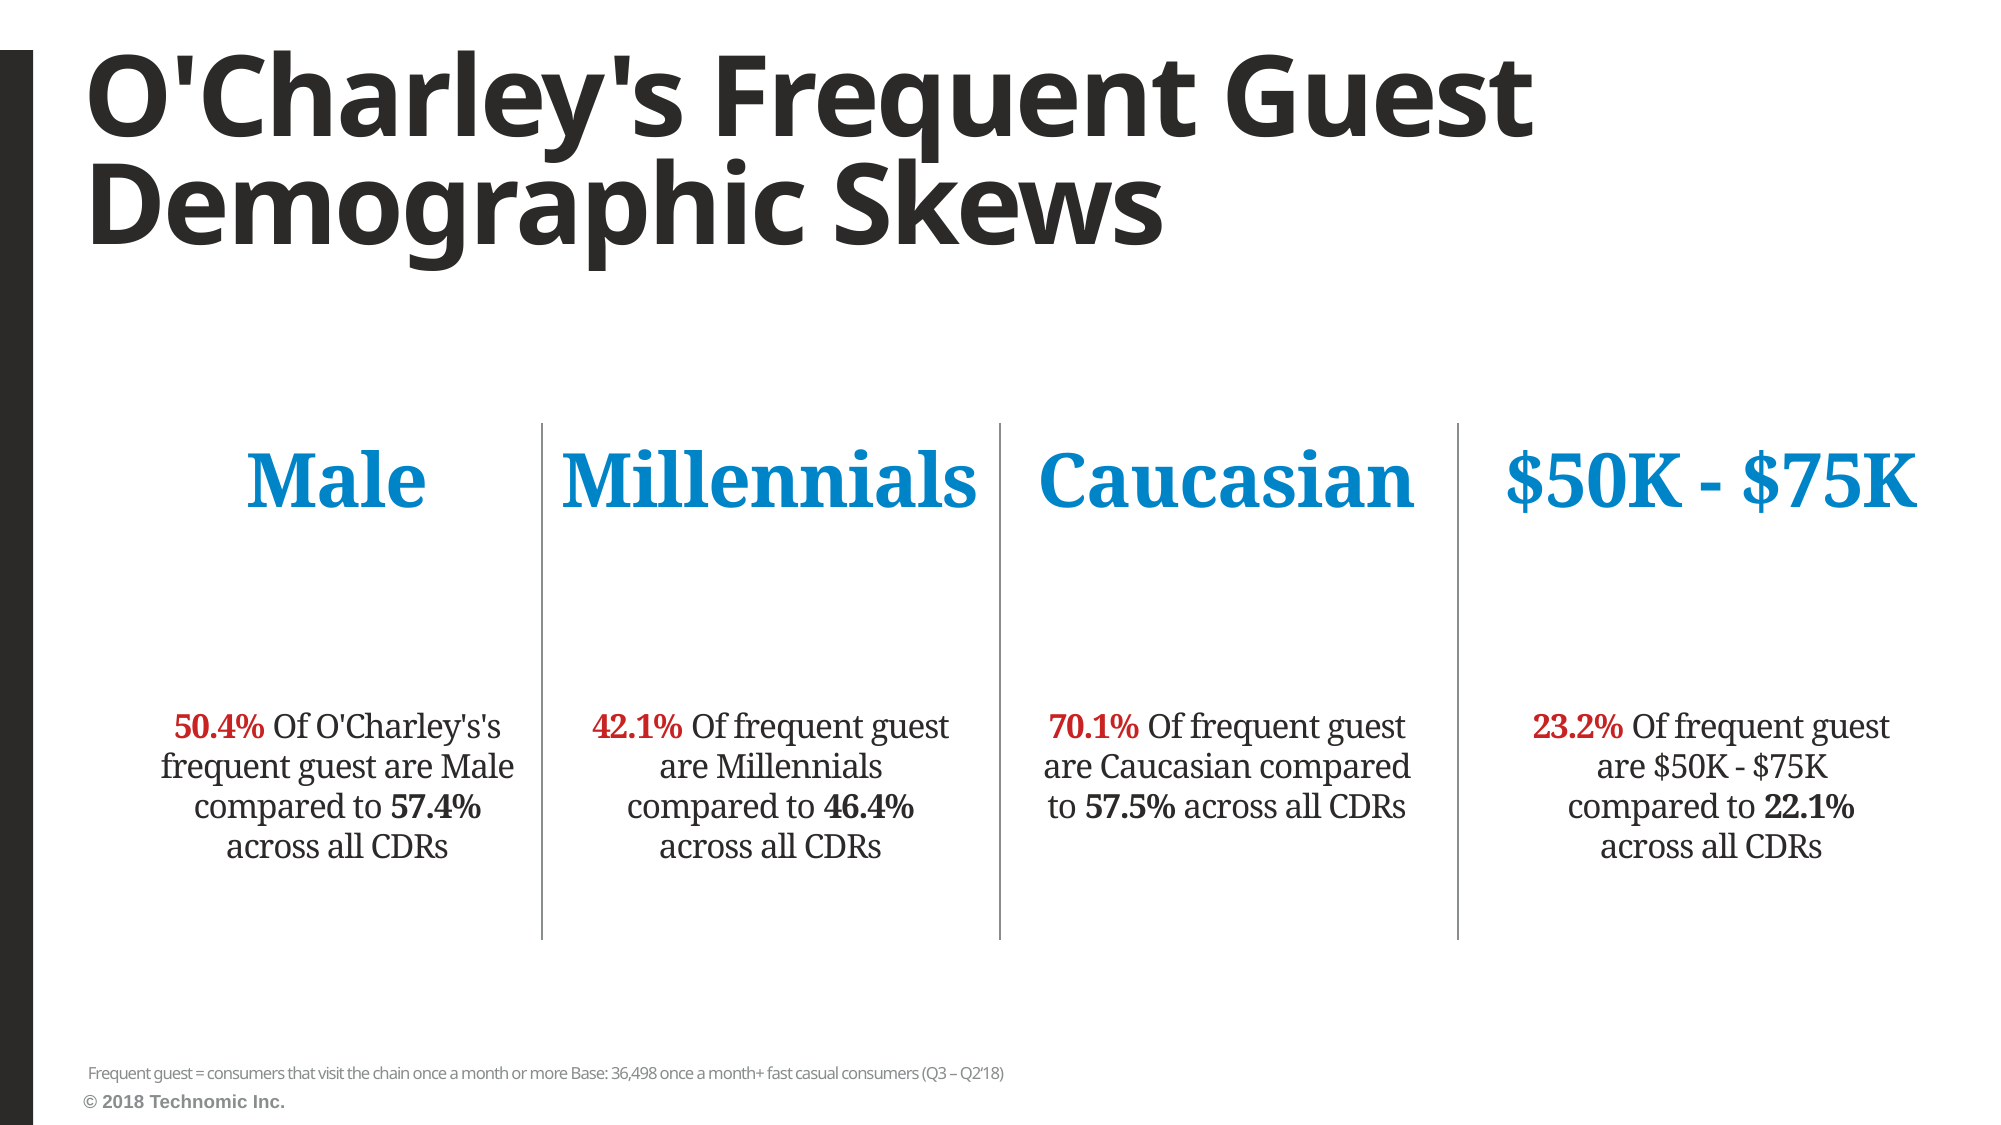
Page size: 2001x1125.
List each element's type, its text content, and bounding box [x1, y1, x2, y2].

list 23.2% Of frequent guest are $50K - $75K compared to 22.1% across all CDRs [1523, 705, 1899, 931]
title O'Charley's Frequent Guest Demographic Skews [83, 50, 1663, 195]
list Frequent guest = consumers that visit the chain once a month or more Base: 36,498 once a month+ fast casual consumers (Q3 – Q2‘18) [87, 1062, 1895, 1125]
list Male [150, 432, 525, 613]
list $50K - $75K [1462, 432, 1961, 613]
list 70.1% Of frequent guest are Caucasian compared to 57.5% across all CDRs [1039, 705, 1415, 931]
list Millennials [553, 432, 988, 613]
list Caucasian [1007, 432, 1447, 613]
list 50.4% Of O'Charley's's frequent guest are Male compared to 57.4% across all CDRs [150, 705, 525, 931]
list 42.1% Of frequent guest are Millennials compared to 46.4% across all CDRs [583, 705, 959, 931]
